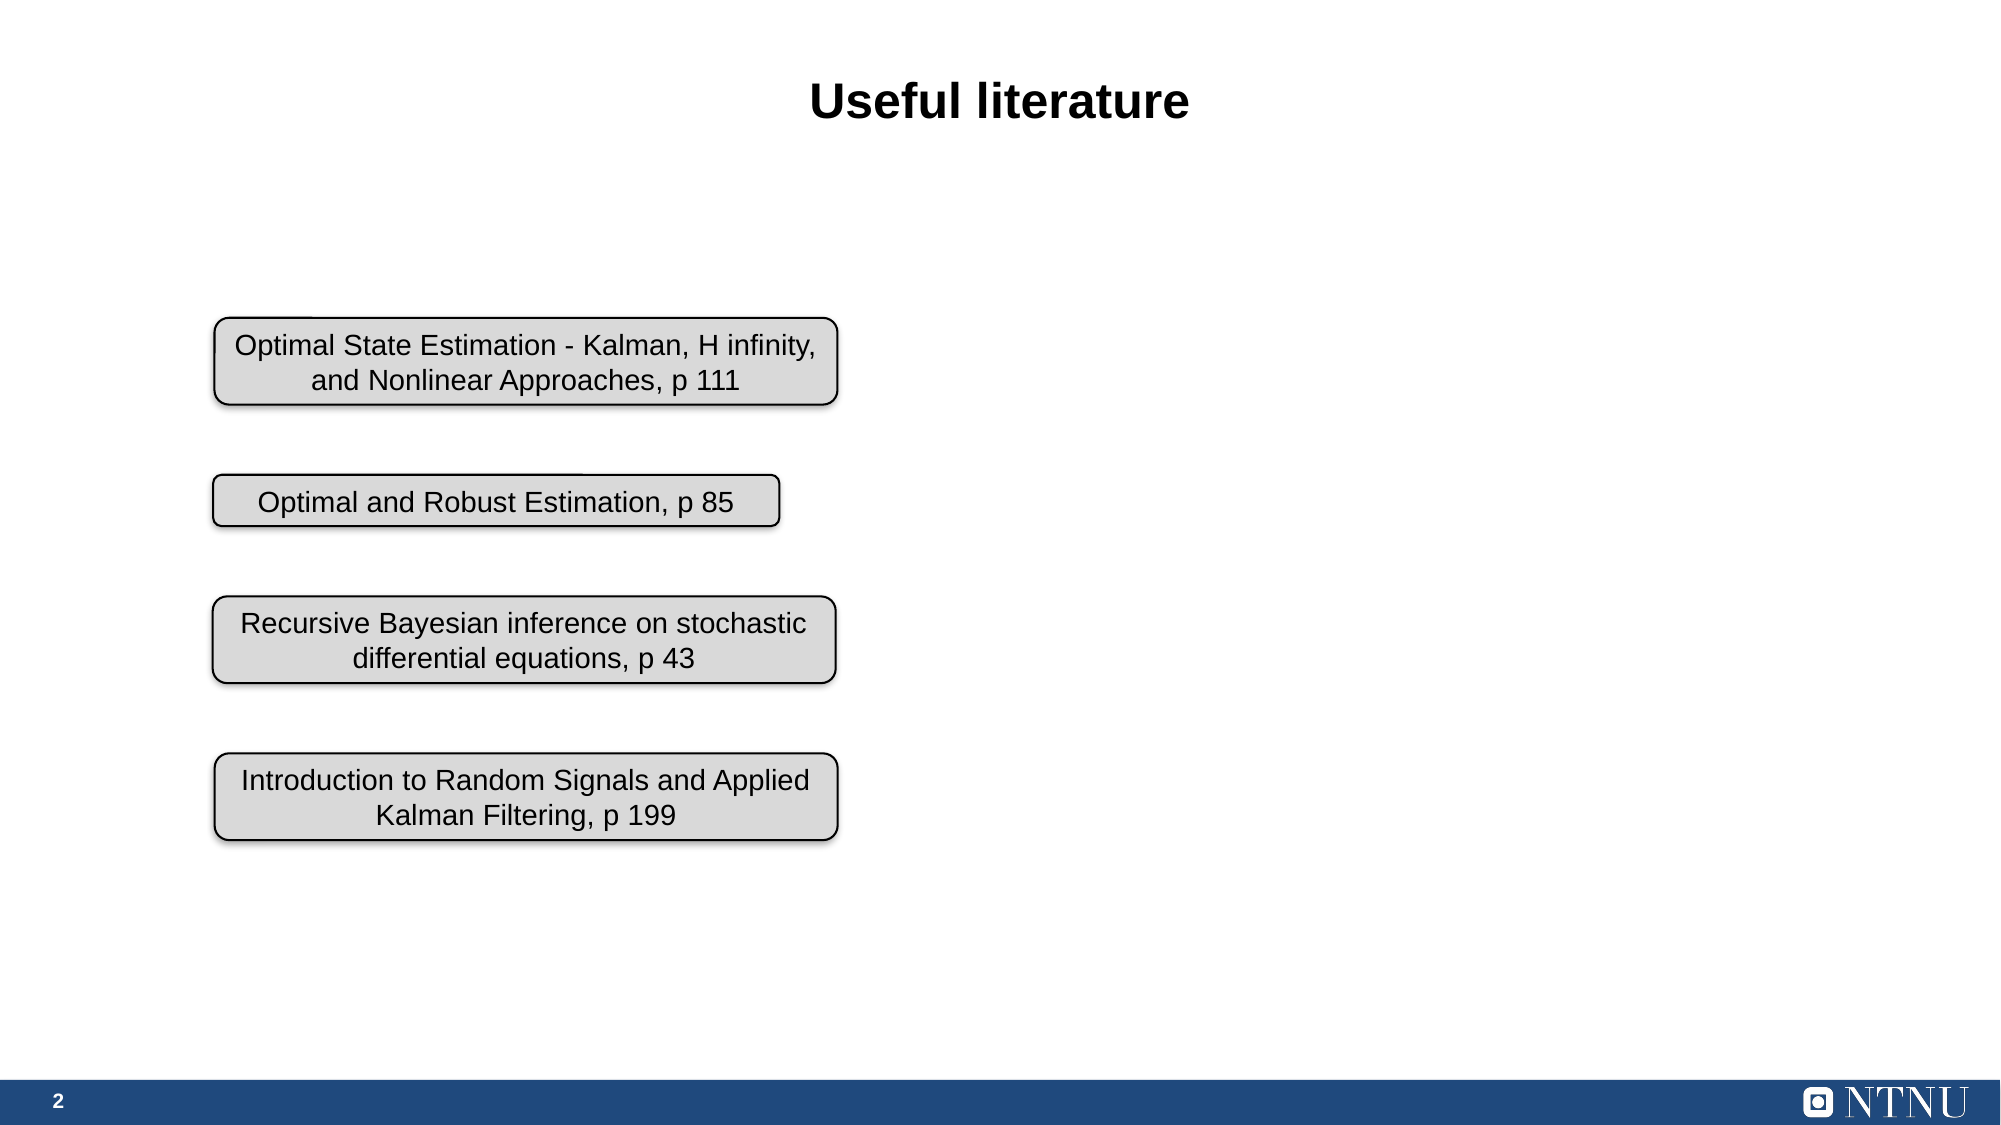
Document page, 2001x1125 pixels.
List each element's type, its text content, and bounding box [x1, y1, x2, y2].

picture [1803, 1087, 1969, 1118]
text_box Optimal State Estimation - Kalman, H infinity, and Nonlinear Approaches, p 111 [213, 317, 839, 406]
title Useful literature [96, 60, 1904, 138]
text_box Recursive Bayesian inference on stochastic differential equations, p 43 [211, 595, 837, 684]
text_box Optimal and Robust Estimation, p 85 [212, 473, 781, 527]
text_box Introduction to Random Signals and Applied Kalman Filtering, p 199 [213, 752, 839, 841]
